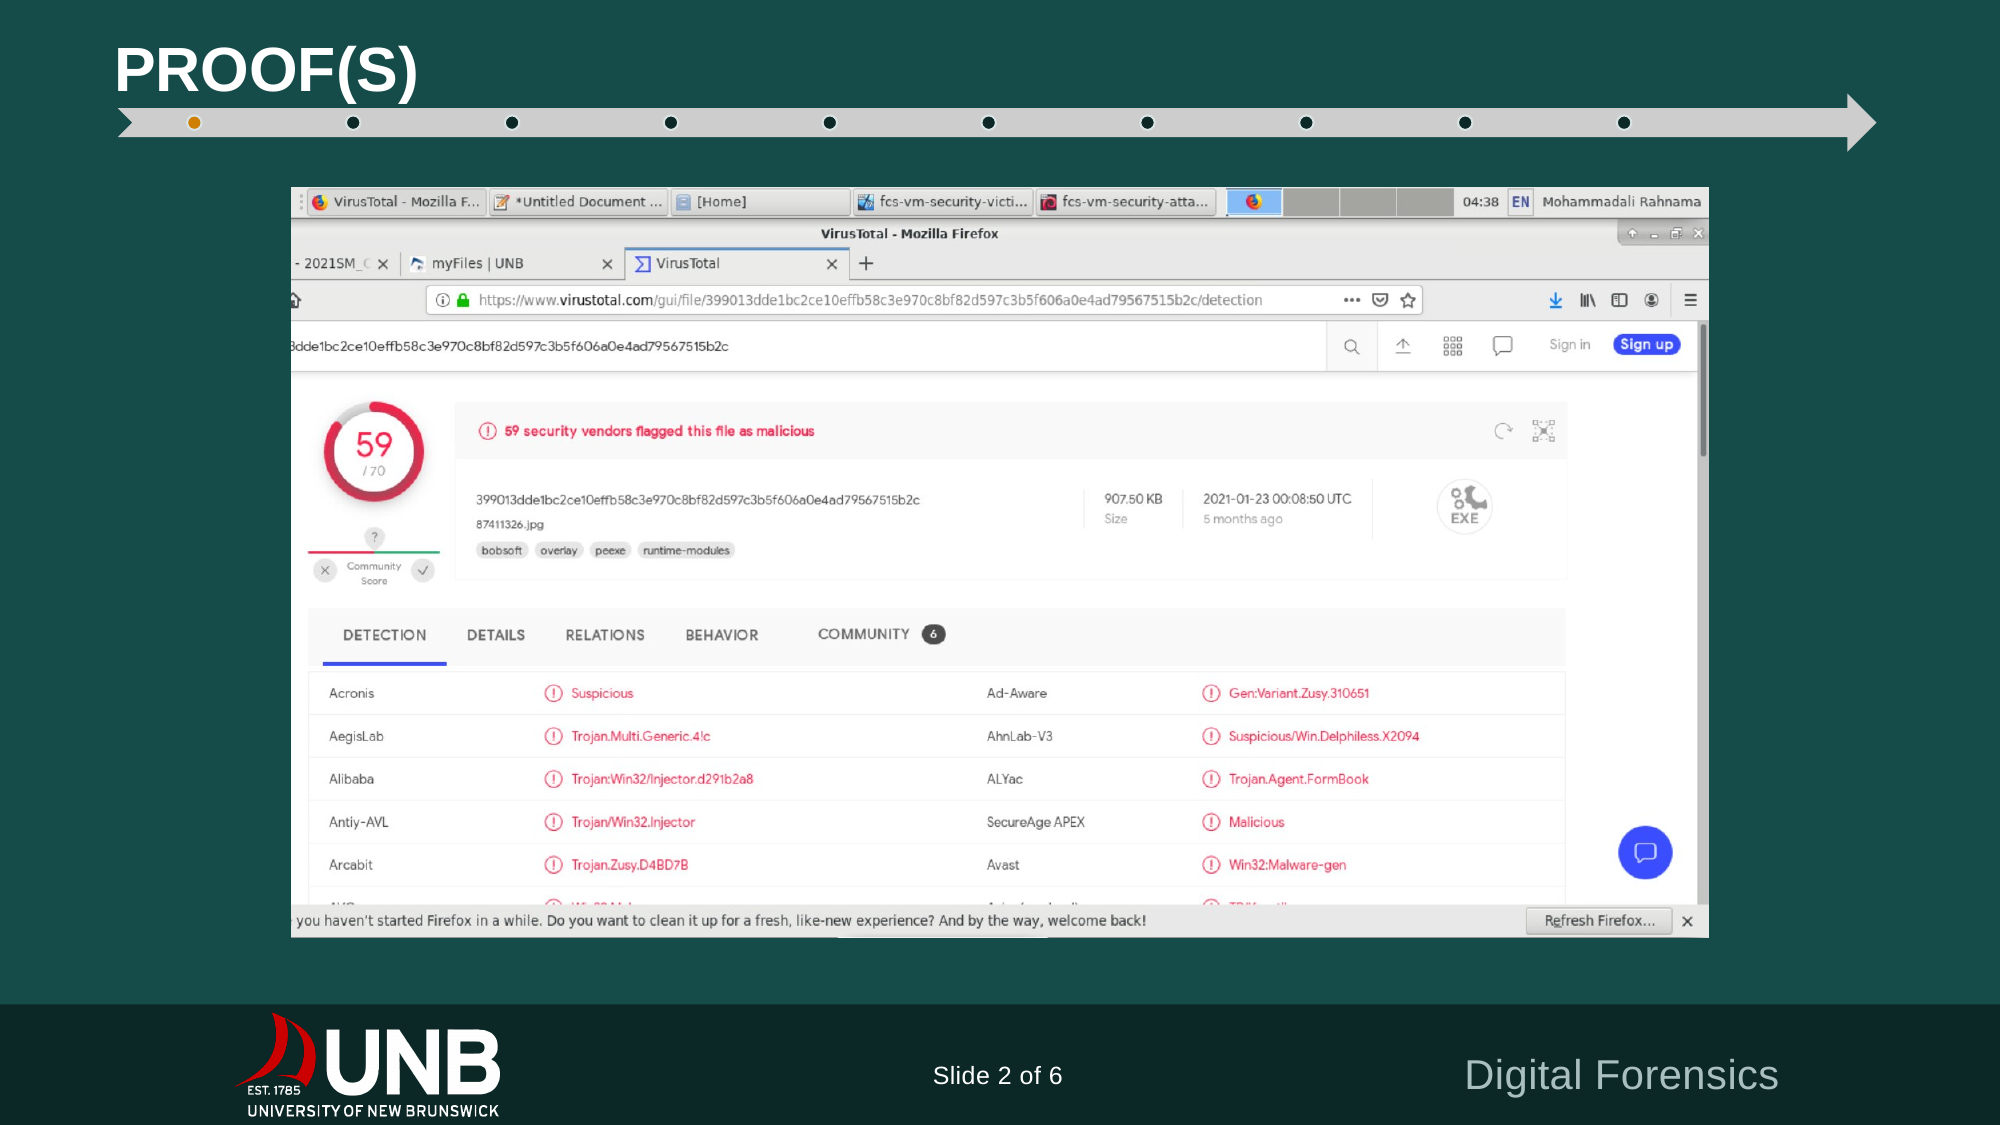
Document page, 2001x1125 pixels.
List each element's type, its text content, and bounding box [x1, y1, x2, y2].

footer Digital Forensics [1368, 1008, 1877, 1125]
picture [234, 1012, 500, 1117]
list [291, 196, 1709, 938]
text_box PROOF(S) [99, 21, 1665, 112]
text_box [117, 49, 1877, 196]
slide_number Slide 2 of 6 [900, 1012, 1096, 1125]
